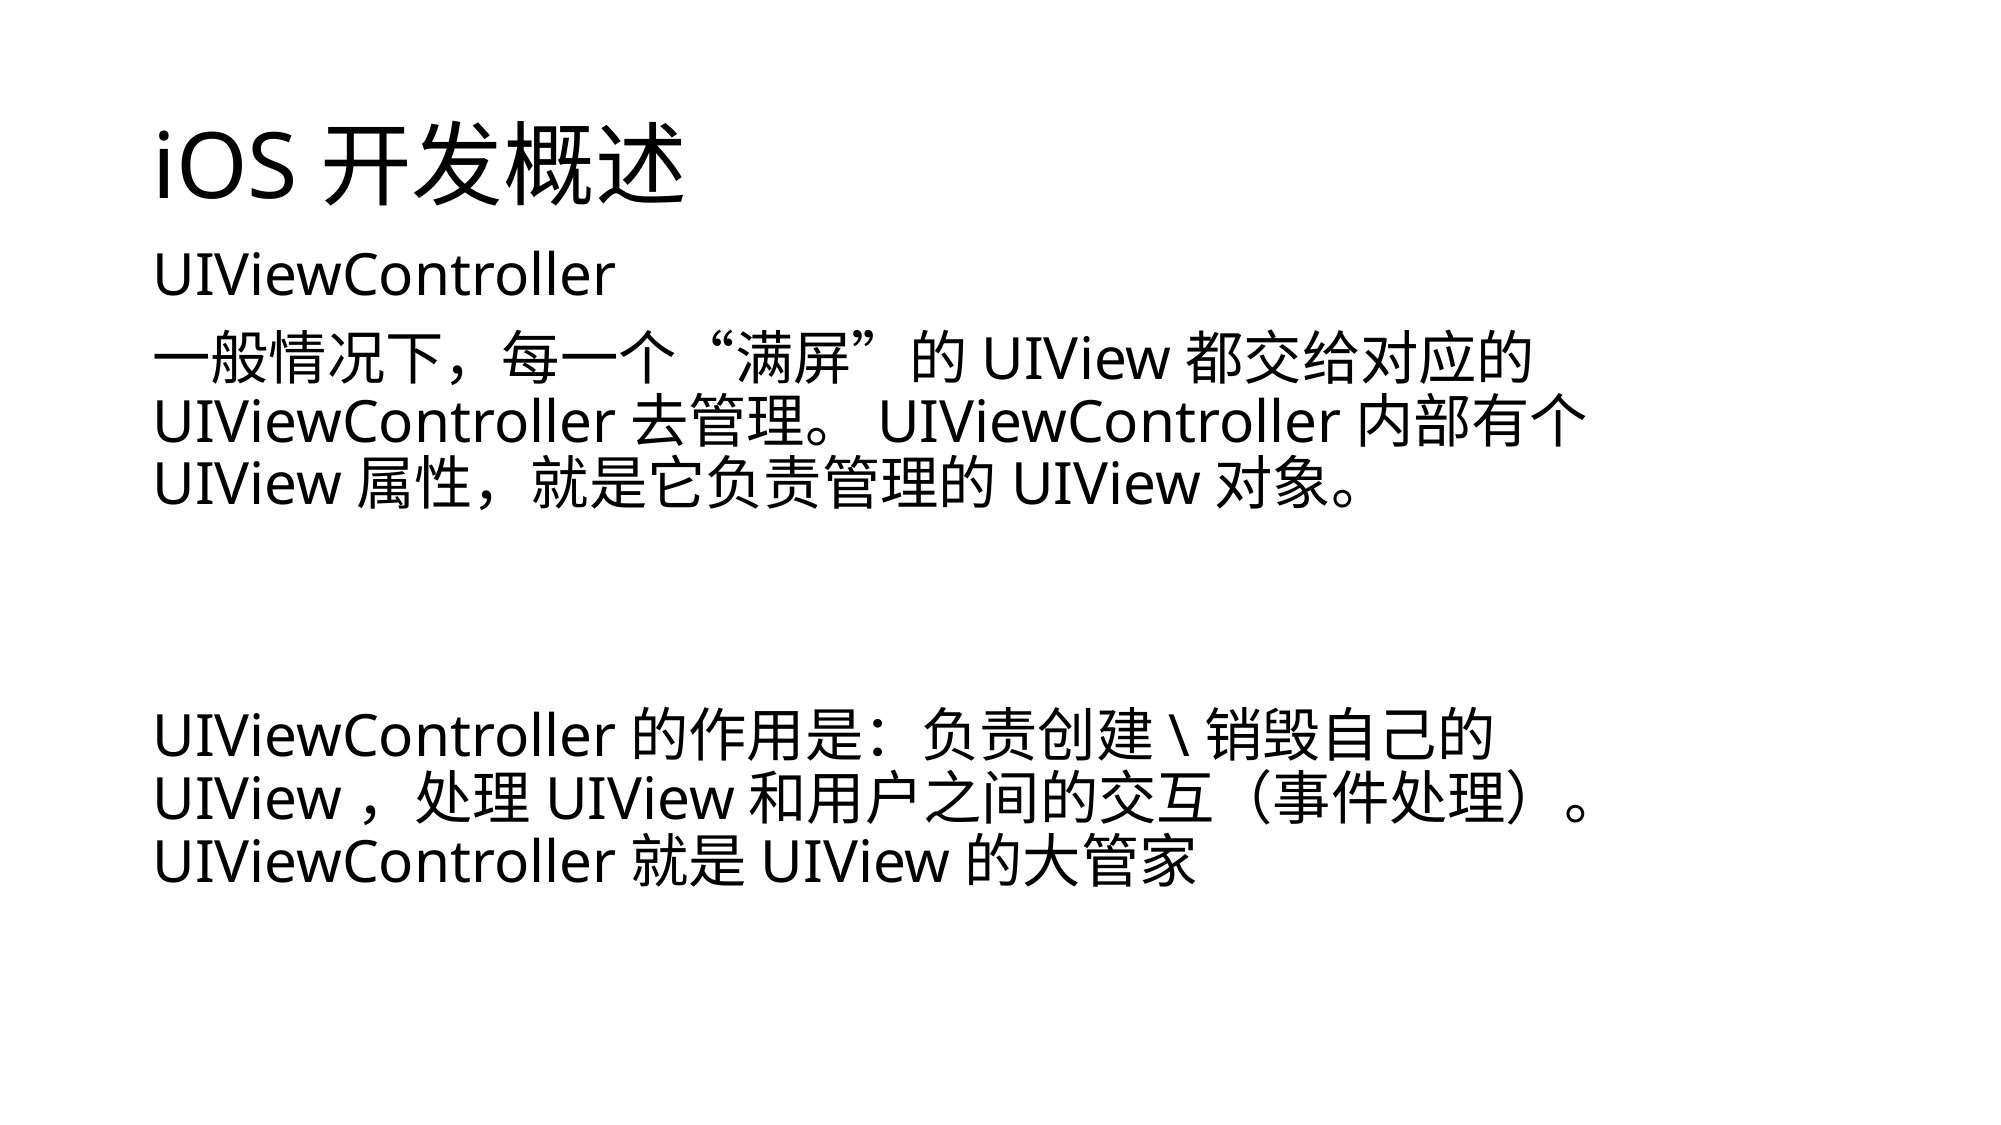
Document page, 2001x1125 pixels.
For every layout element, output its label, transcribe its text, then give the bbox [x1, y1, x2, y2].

list UIViewController 一般情况下，每一个“满屏”的UIView都交给对应的UIViewController去管理。UIViewController内部有个UIView属性，就是它负责管理的UIView对象。 UIViewController的作用是：负责创建\销毁自己的UIView，处理UIView和用户之间的交互（事件处理）。 UIViewController就是UIView的大管家 [137, 237, 1697, 988]
title iOS开发概述 [137, 59, 1863, 278]
